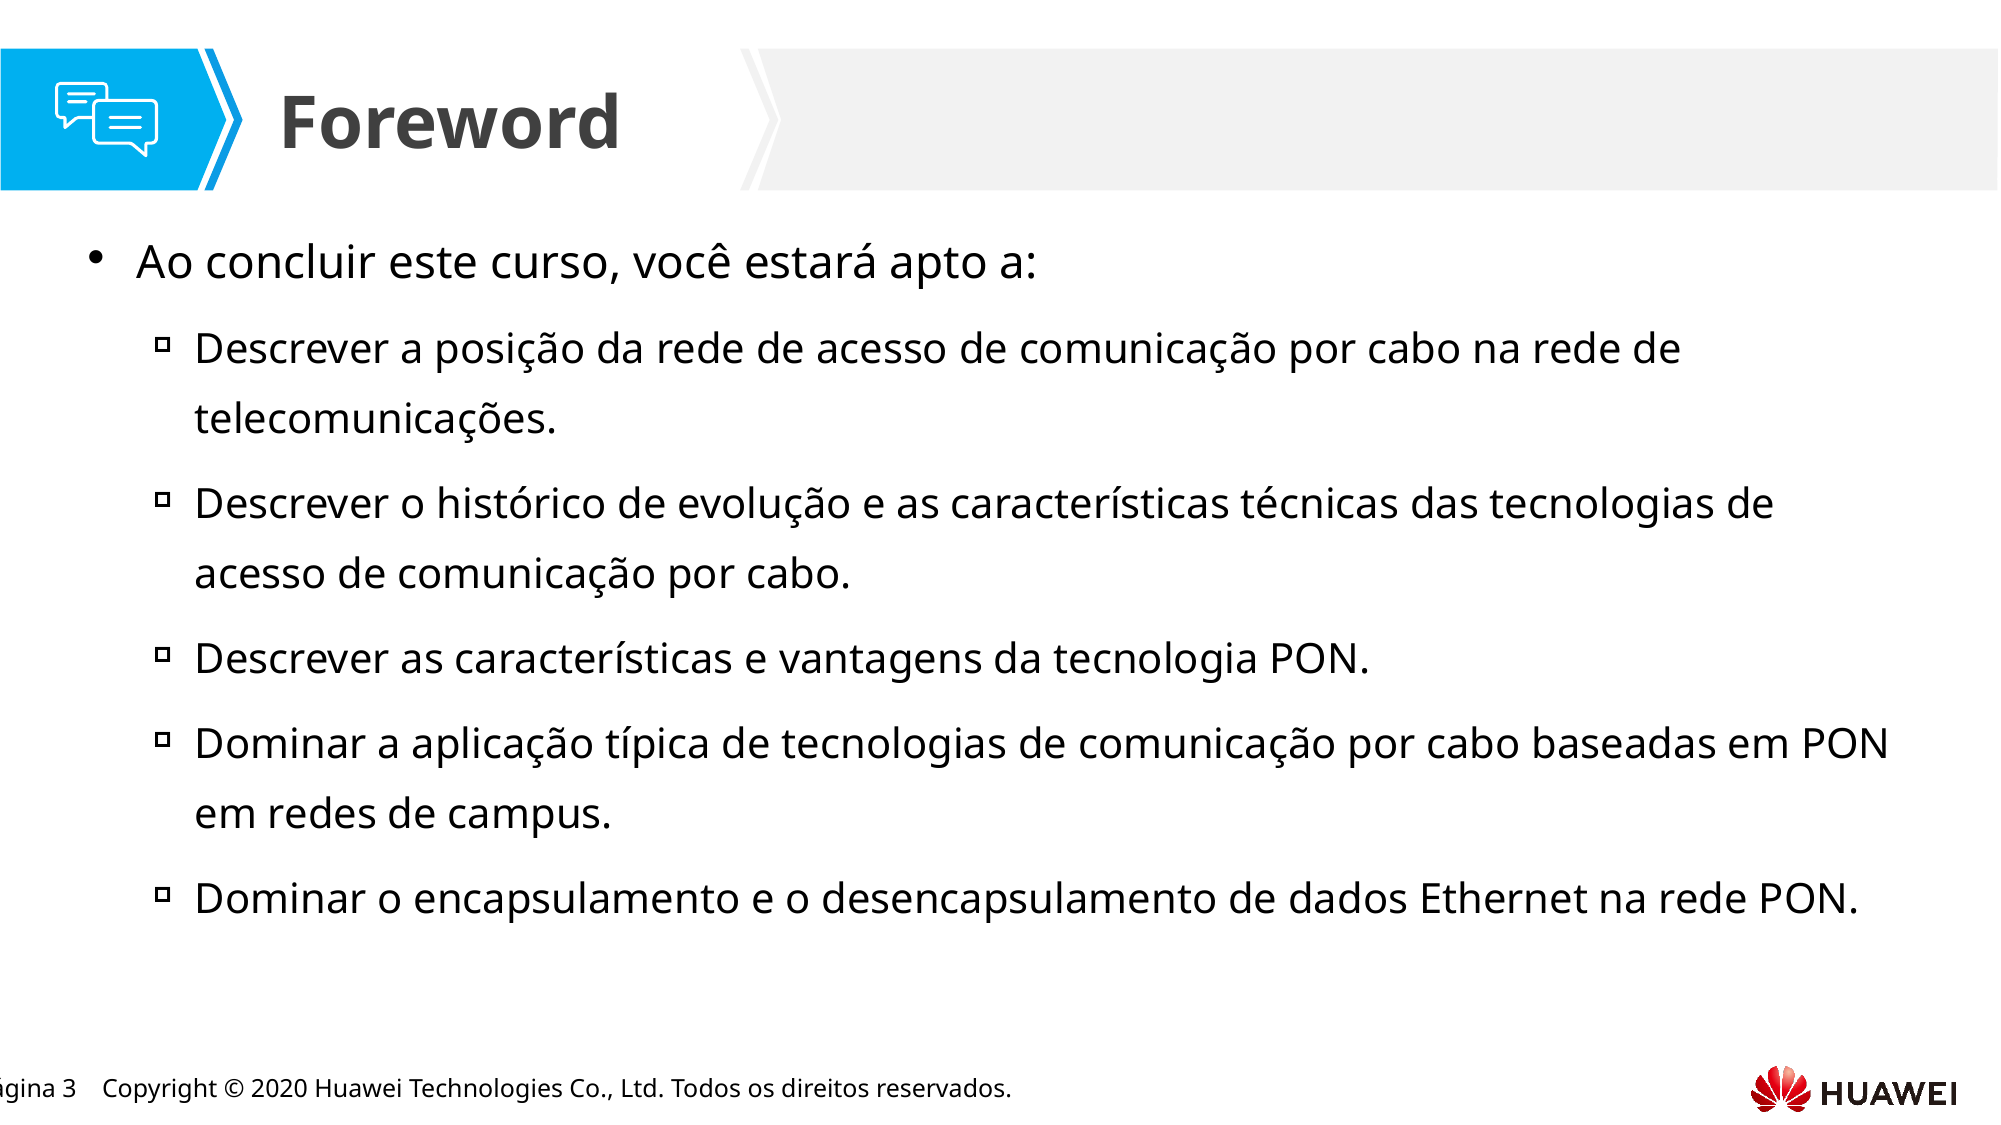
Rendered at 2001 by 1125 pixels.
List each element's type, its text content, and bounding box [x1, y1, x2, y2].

list Ao concluir este curso, você estará apto a: Descrever a posição da rede de acesso de comunicação por cabo na rede de telecomunicações. Descrever o histórico de evolução e as características técnicas das tecnologias de acesso de comunicação por cabo. Descrever as características e vantagens da tecnologia PON. Dominar a aplicação típica de tecnologias de comunicação por cabo baseadas em PON em redes de campus. Dominar o encapsulamento e o desencapsulamento de dados Ethernet na rede PON. [73, 203, 1930, 972]
picture [1751, 1066, 1956, 1112]
